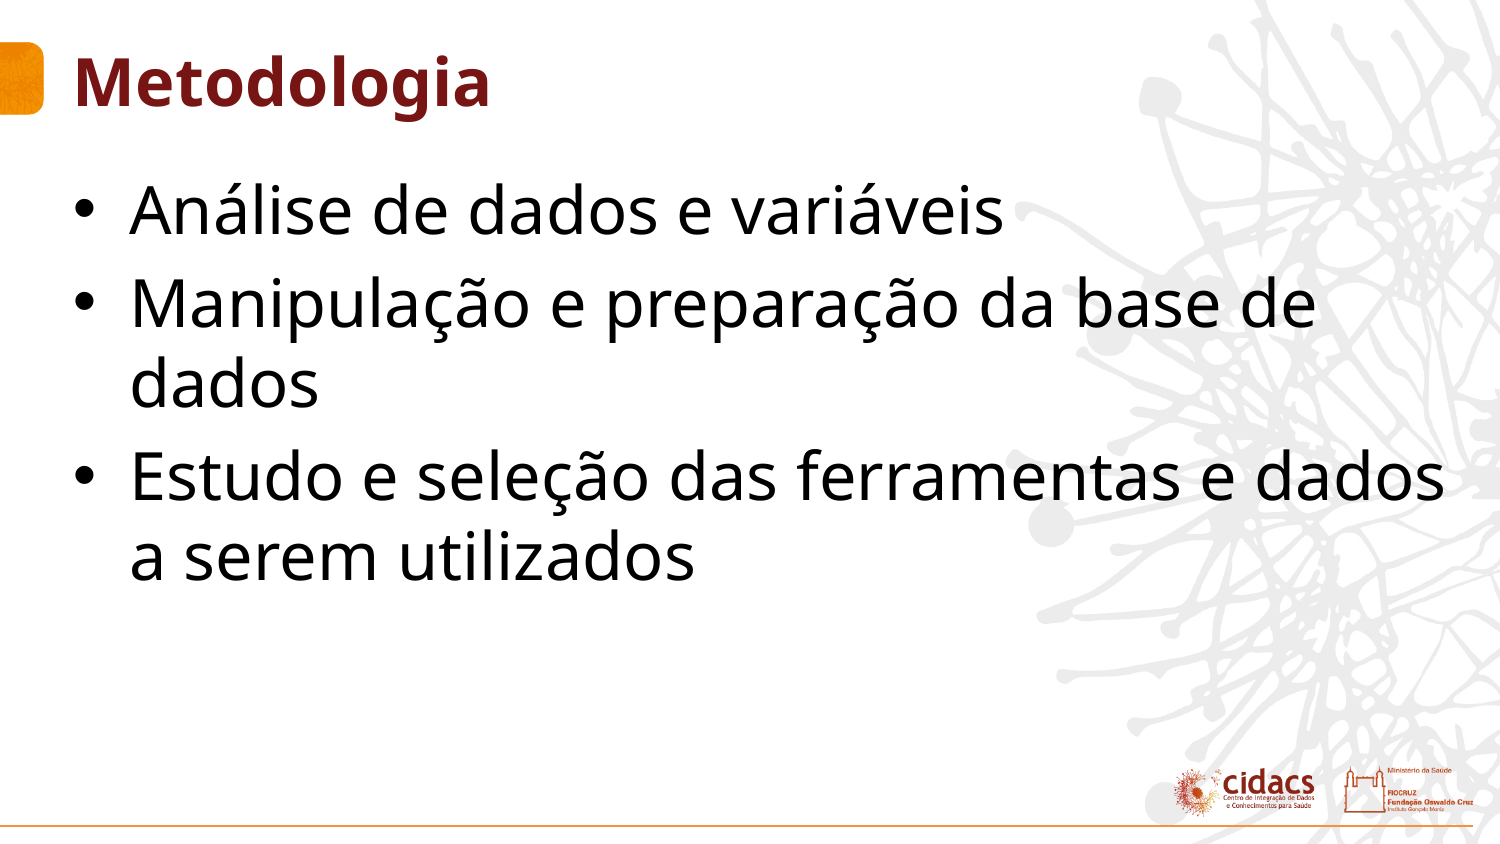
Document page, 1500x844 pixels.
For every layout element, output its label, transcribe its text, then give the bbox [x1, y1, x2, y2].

picture [0, 42, 44, 115]
list Análise de dados e variáveis Manipulação e preparação da base de dados Estudo e seleção das ferramentas e dados a serem utilizados [57, 159, 1472, 737]
title Metodologia [57, 39, 1472, 121]
picture [1005, 0, 1500, 844]
